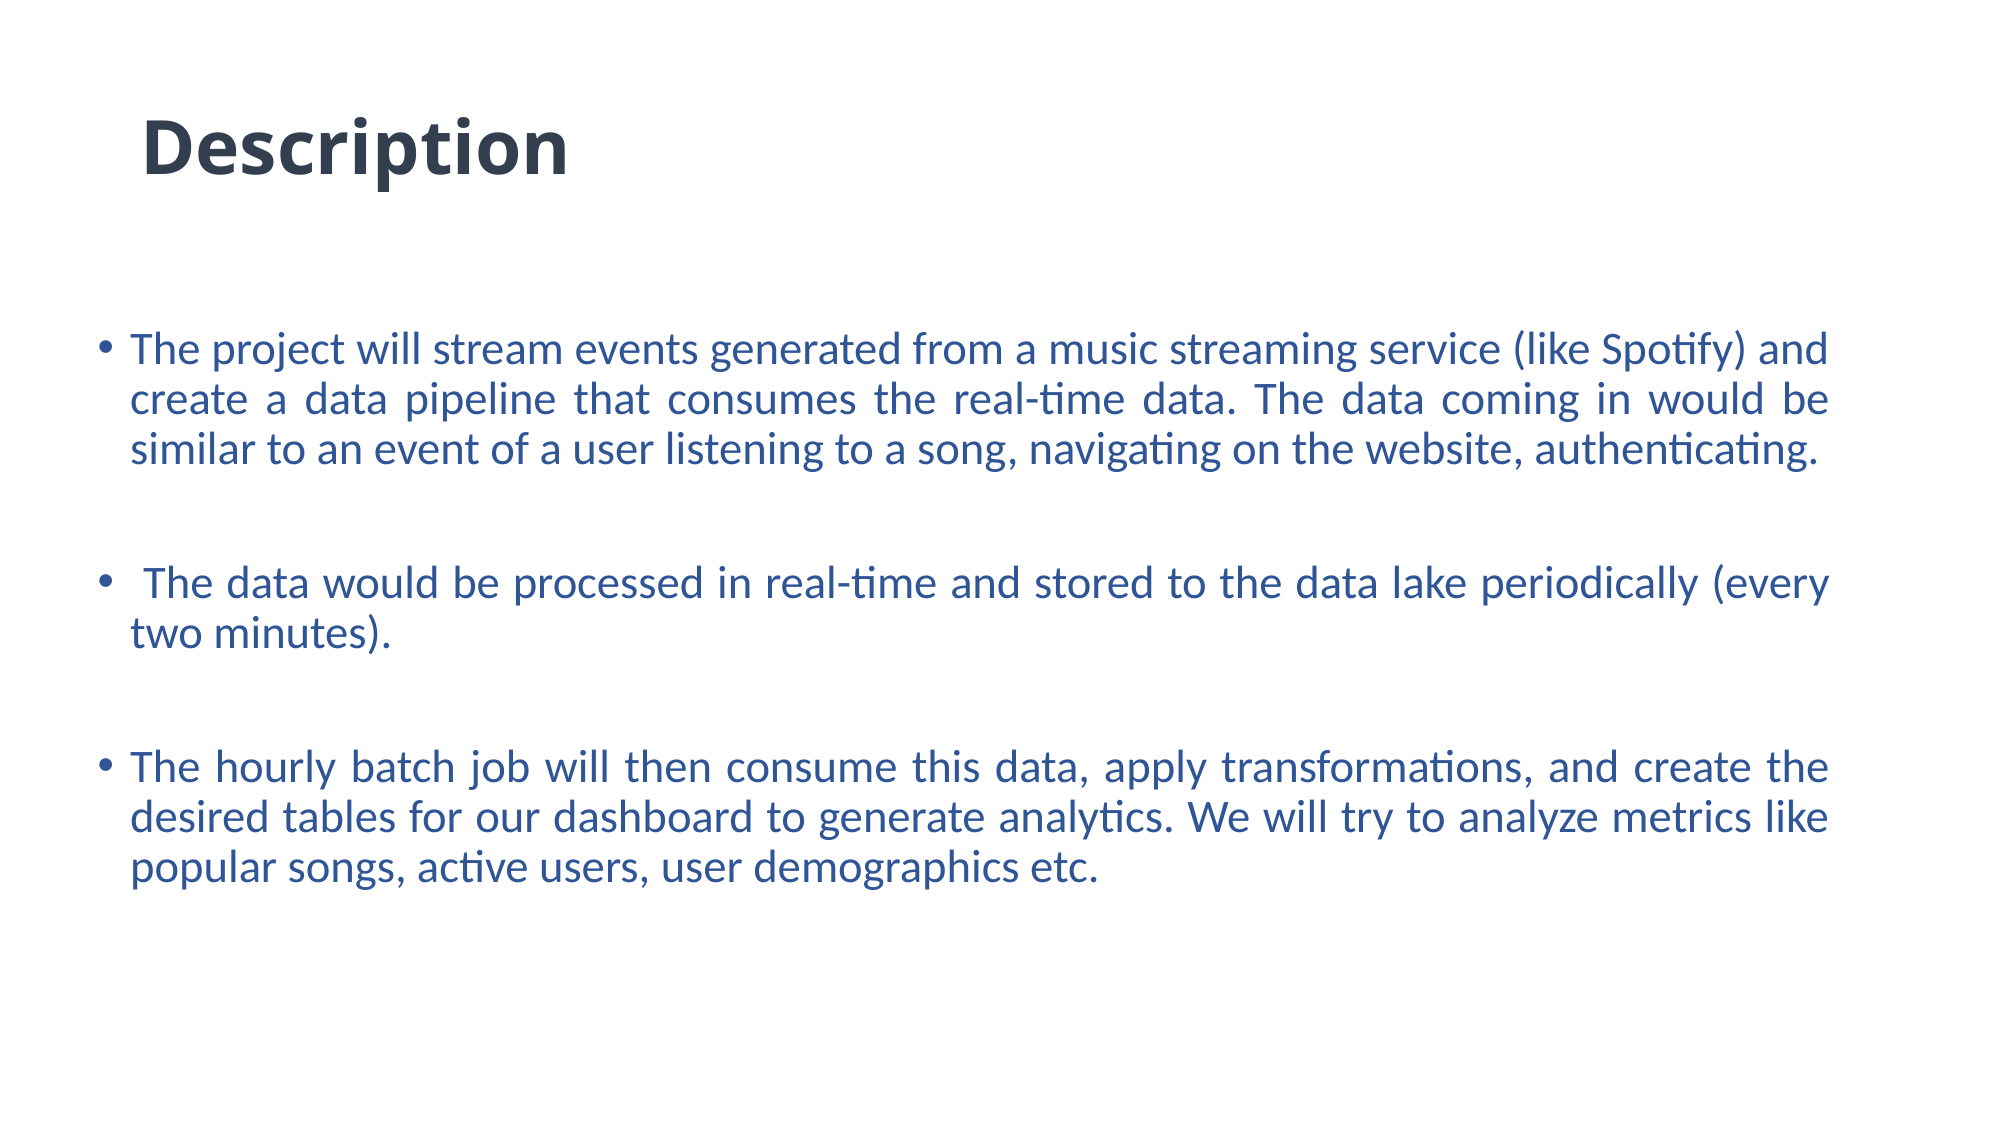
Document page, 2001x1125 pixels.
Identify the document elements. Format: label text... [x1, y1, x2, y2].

title Description [125, 41, 1536, 259]
list The project will stream events generated from a music streaming service (like Spotify) and create a data pipeline that consumes the real-time data. The data coming in would be similar to an event of a user listening to a song, navigating on the website, authenticating. The data would be processed in real-time and stored to the data lake periodically (every two minutes). The hourly batch job will then consume this data, apply transformations, and create the desired tables for our dashboard to generate analytics. We will try to analyze metrics like popular songs, active users, user demographics etc. [82, 316, 1847, 954]
